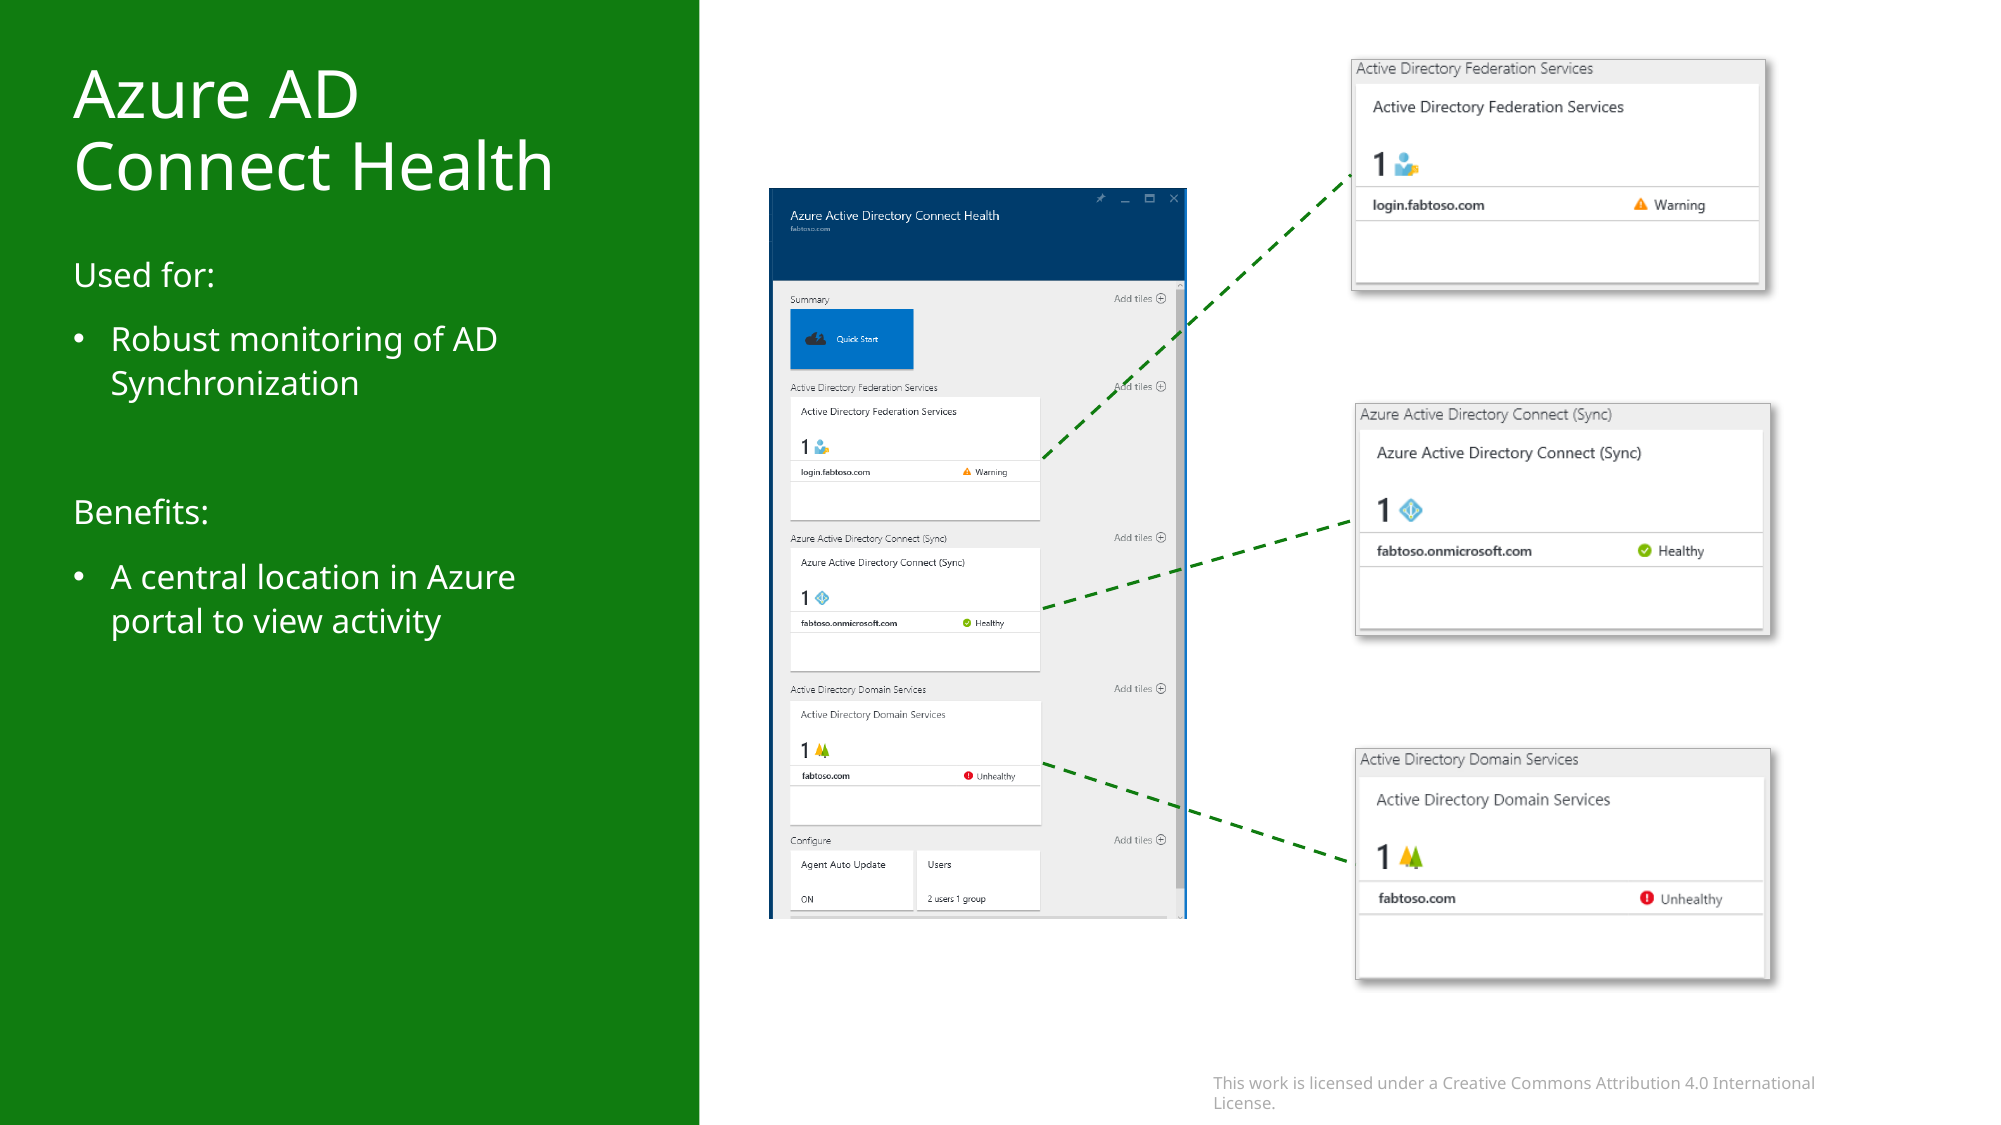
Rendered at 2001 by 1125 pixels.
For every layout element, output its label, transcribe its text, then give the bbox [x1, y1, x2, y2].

text_box Used for: Robust monitoring of AD Synchronization Benefits: A central location in Azure portal to view activity [58, 242, 625, 1048]
picture [769, 188, 1187, 919]
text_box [1042, 763, 1356, 865]
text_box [1042, 174, 1352, 459]
picture [1355, 748, 1771, 980]
text_box [0, 0, 700, 1125]
picture [1355, 403, 1771, 636]
text_box Azure AD Connect Health [58, 77, 625, 189]
picture [1351, 58, 1766, 291]
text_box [1042, 519, 1356, 609]
